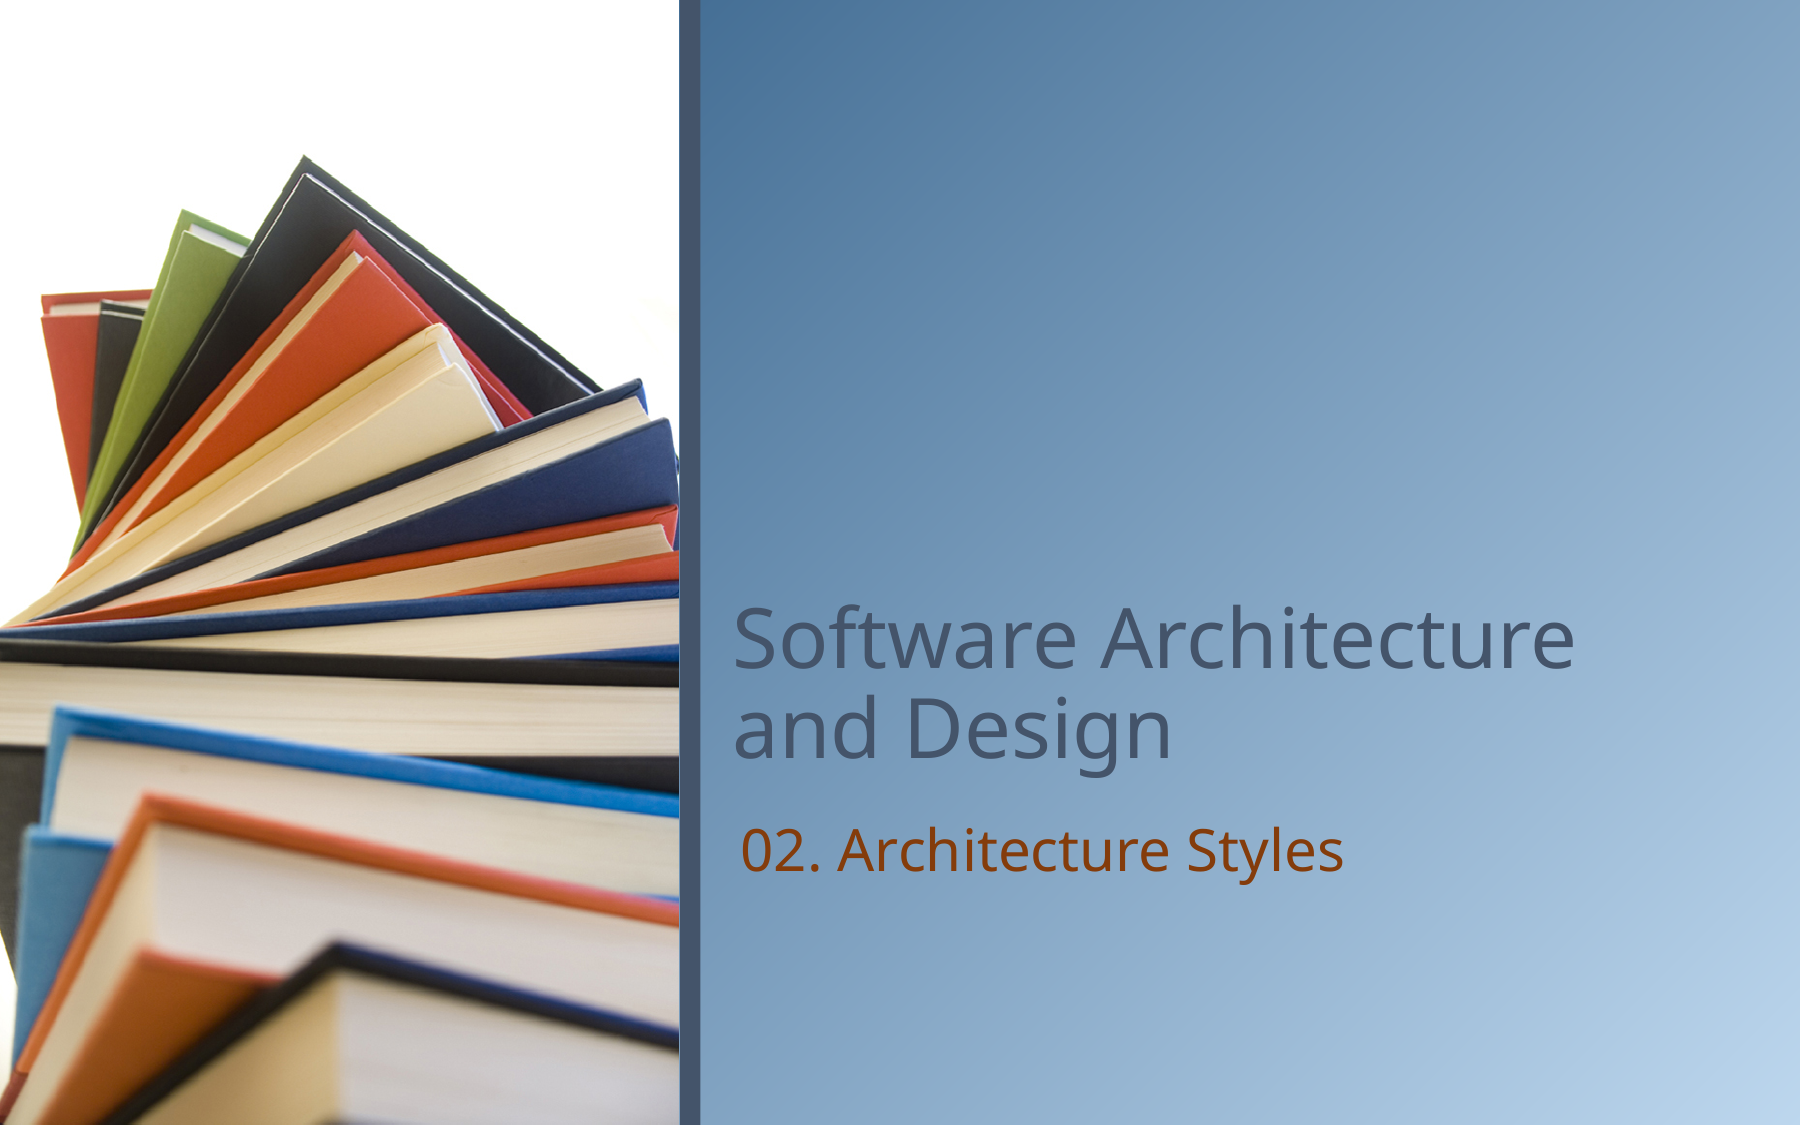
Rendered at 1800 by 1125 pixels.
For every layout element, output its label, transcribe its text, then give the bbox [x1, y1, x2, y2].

picture [0, 0, 679, 1125]
title Software Architecture and Design [712, 245, 1756, 787]
subtitle 02. Architecture Styles [720, 808, 1800, 1013]
